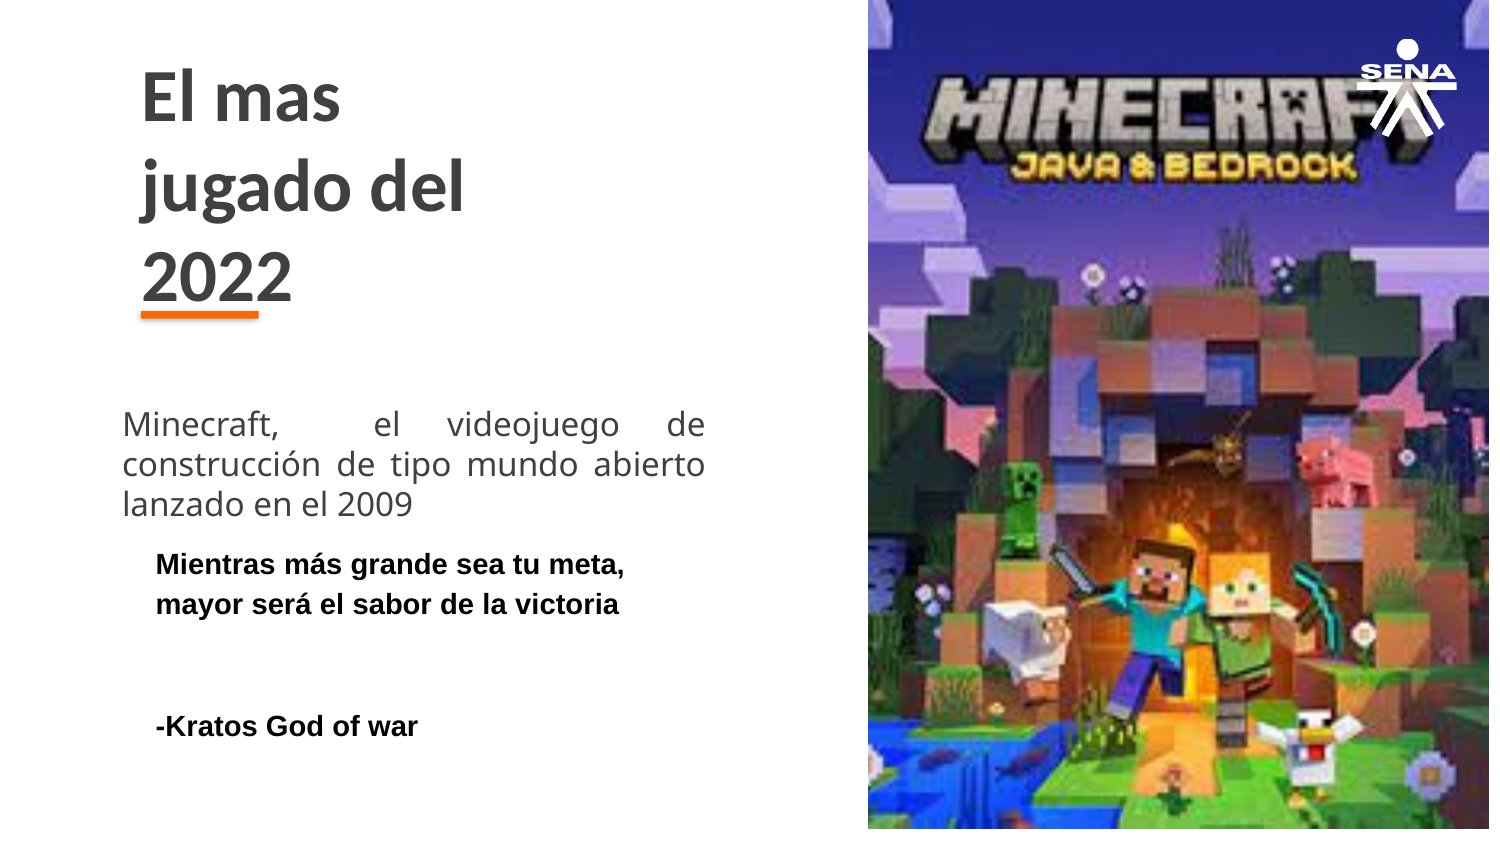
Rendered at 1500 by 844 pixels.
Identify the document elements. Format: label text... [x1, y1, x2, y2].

text_box [140, 310, 259, 319]
text_box Minecraft, el videojuego de construcción de tipo mundo abierto lanzado en el 2009 [107, 276, 722, 531]
picture [0, 0, 1500, 844]
text_box El mas jugado del 2022 [127, 38, 575, 276]
text_box Mientras más grande sea tu meta, mayor será el sabor de la victoria -Kratos God of war [140, 532, 692, 750]
